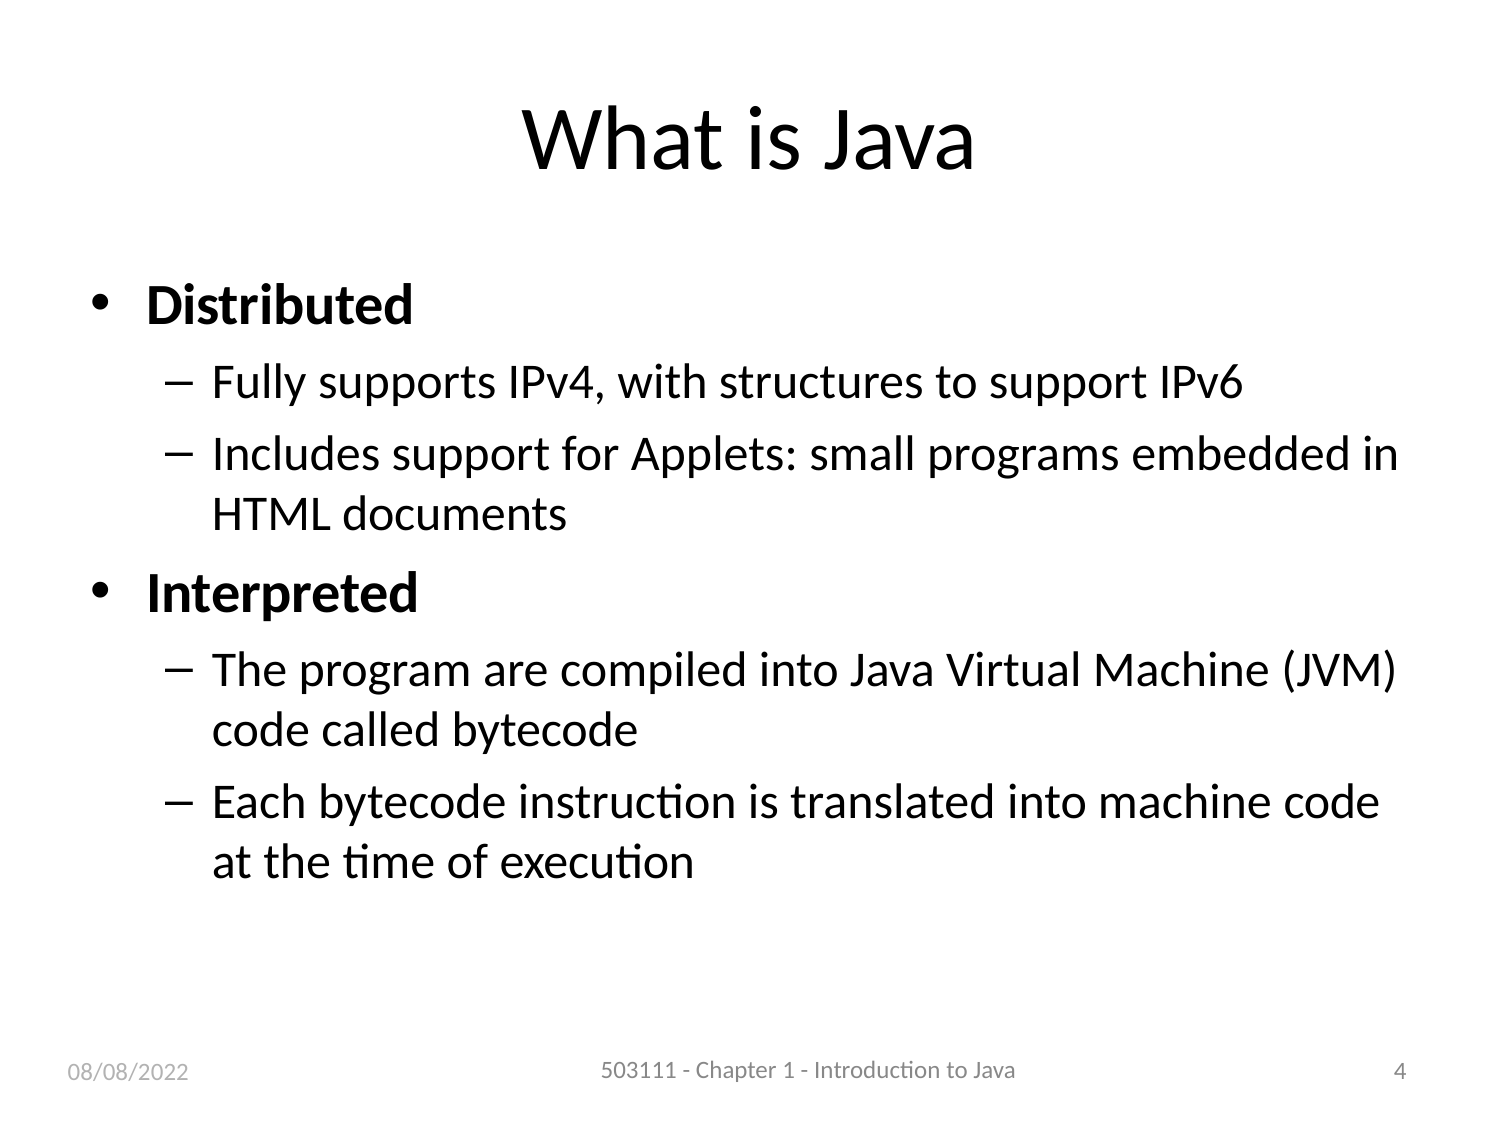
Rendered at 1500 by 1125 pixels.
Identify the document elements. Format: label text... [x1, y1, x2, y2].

title What is Java [519, 75, 982, 249]
text_box Distributed Fully supports IPv4, with structures to support IPv6 Includes support for Applets: small programs embedded in HTML documents Interpreted The program are compiled into Java Virtual Machine (JVM) code called bytecode Each bytecode instruction is translated into machine code at the time of execution [87, 249, 1402, 889]
footer 503111 - Chapter 1 - Introduction to Java [528, 1057, 1088, 1125]
slide_number 4 [1387, 1058, 1428, 1088]
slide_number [67, 1055, 413, 1086]
